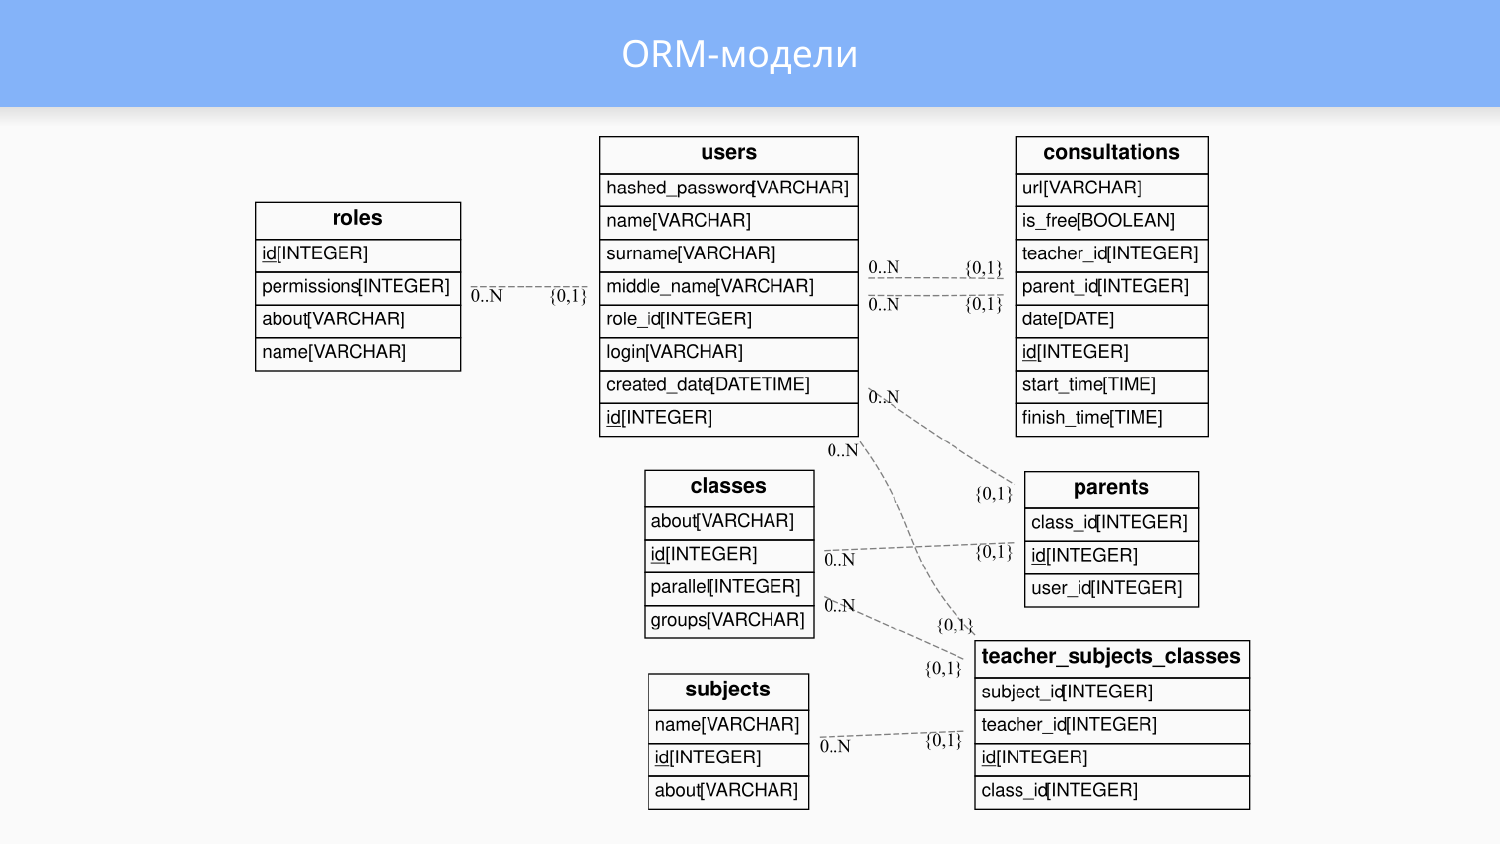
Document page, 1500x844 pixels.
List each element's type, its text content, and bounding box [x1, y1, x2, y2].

title ORM-модели [16, 2, 1464, 102]
picture [216, 126, 1264, 819]
